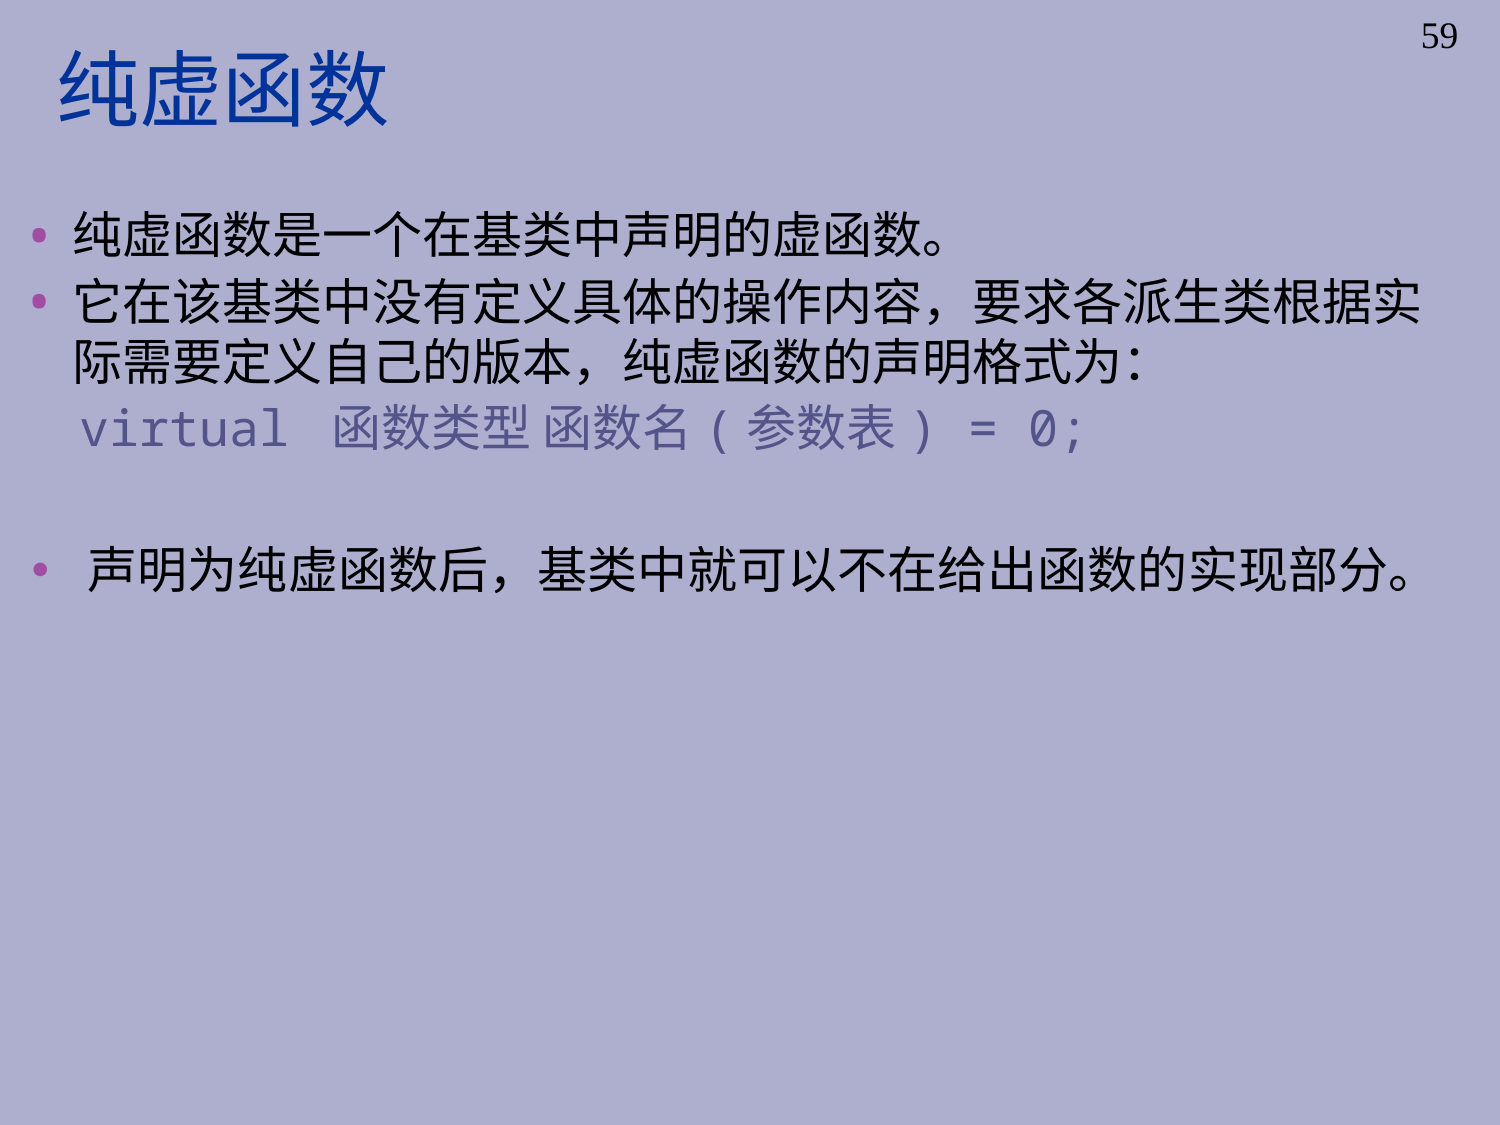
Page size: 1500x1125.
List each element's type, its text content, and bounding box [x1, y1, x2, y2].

slide_number 59 [1135, 3, 1474, 64]
list 纯虚函数是一个在基类中声明的虚函数。 它在该基类中没有定义具体的操作内容，要求各派生类根据实际需要定义自己的版本，纯虚函数的声明格式为： virtual 函数类型 函数名(参数表) = 0; 声明为纯虚函数后，基类中就可以不在给出函数的实现部分。 [0, 196, 1471, 905]
title 纯虚函数 [41, 39, 635, 136]
